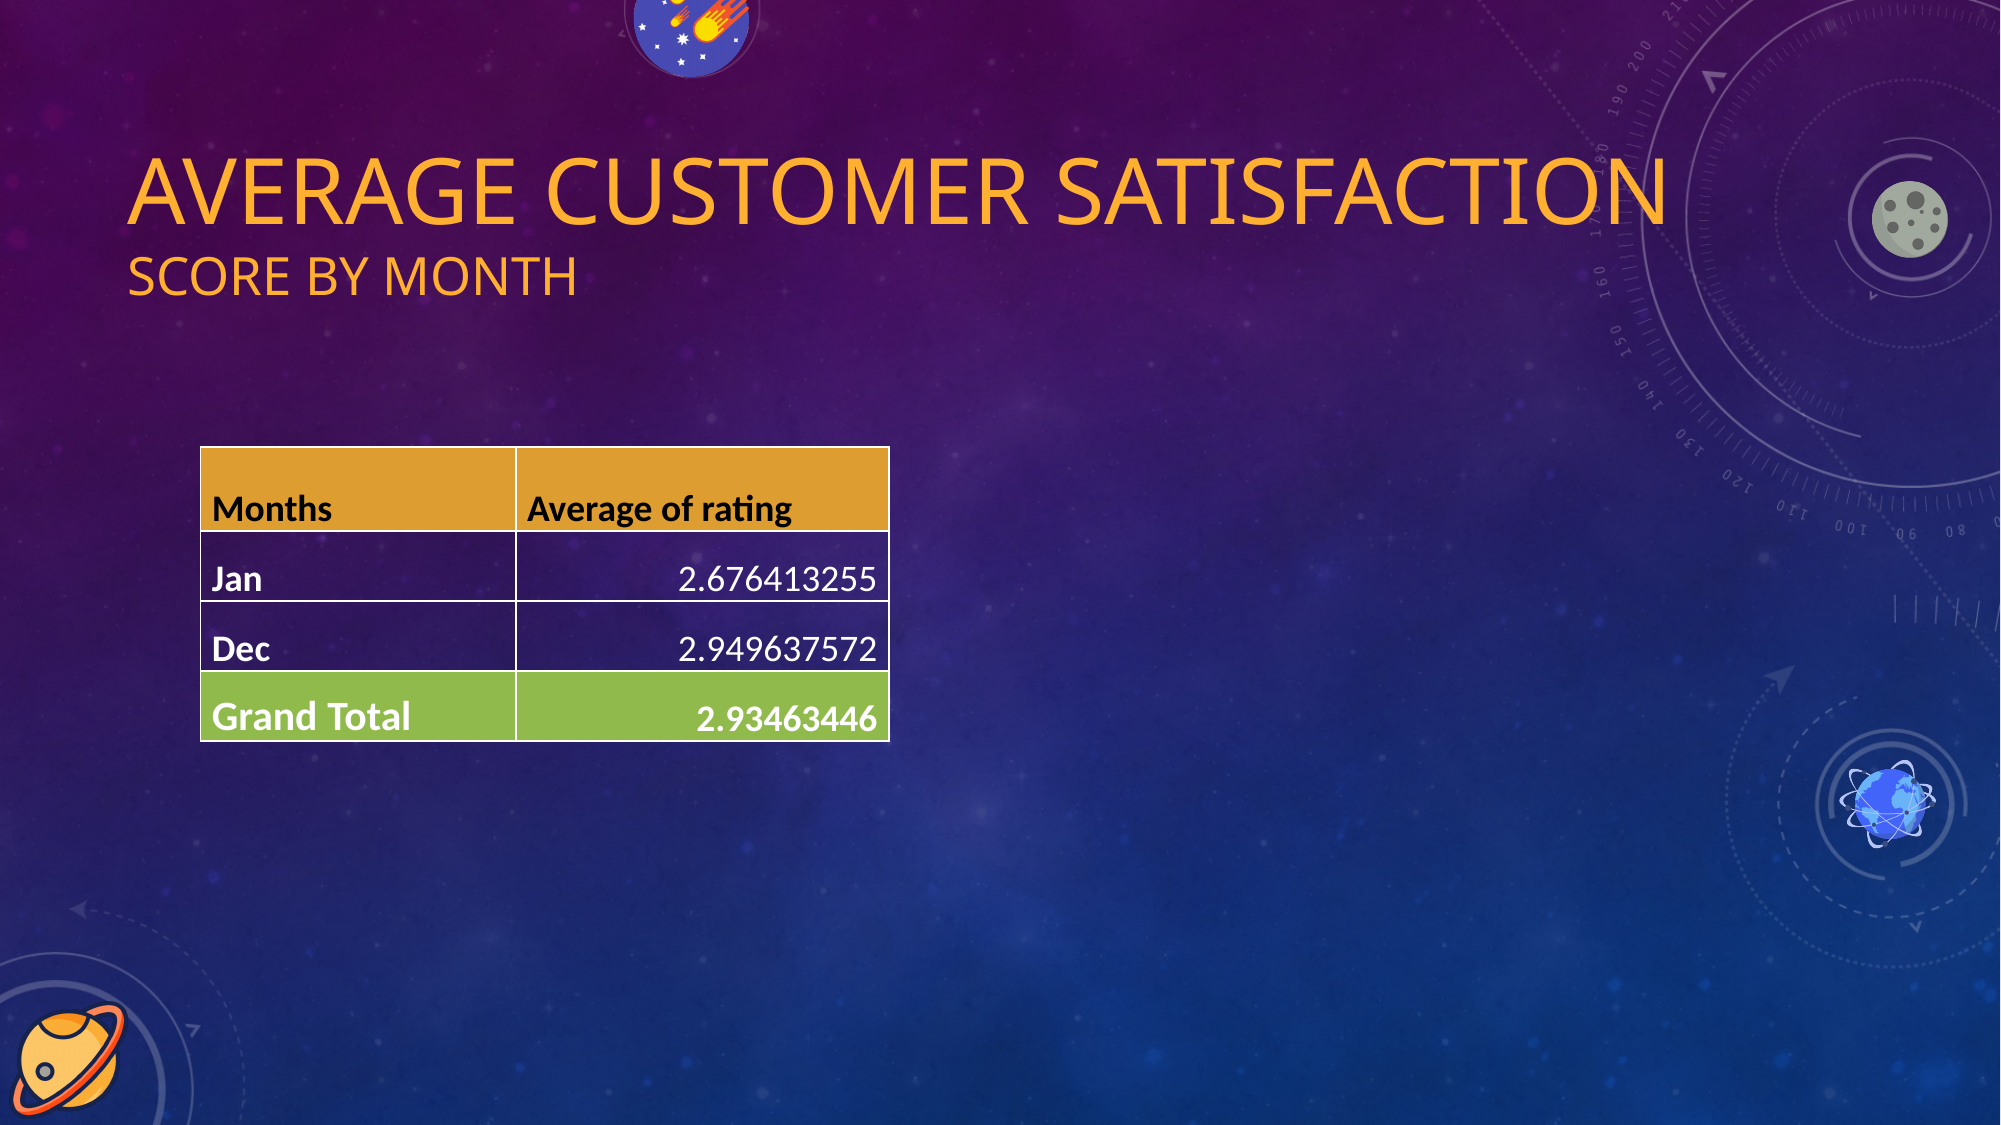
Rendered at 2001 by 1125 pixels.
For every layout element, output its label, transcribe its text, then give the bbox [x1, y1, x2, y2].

table_cell Dec [201, 602, 515, 670]
table_cell Grand Total [201, 672, 515, 740]
table_header Months [201, 448, 515, 530]
picture [0, 0, 2001, 1125]
text_box AVERAGE CUSTOMER SATISFACTION SCORE BY MONTH [112, 99, 1775, 339]
table_cell Jan [201, 532, 515, 600]
table_cell 2.949637572 [517, 602, 888, 670]
table_header Average of rating [517, 448, 888, 530]
table_cell 2.676413255 [517, 532, 888, 600]
table_cell 2.93463446 [517, 672, 888, 740]
